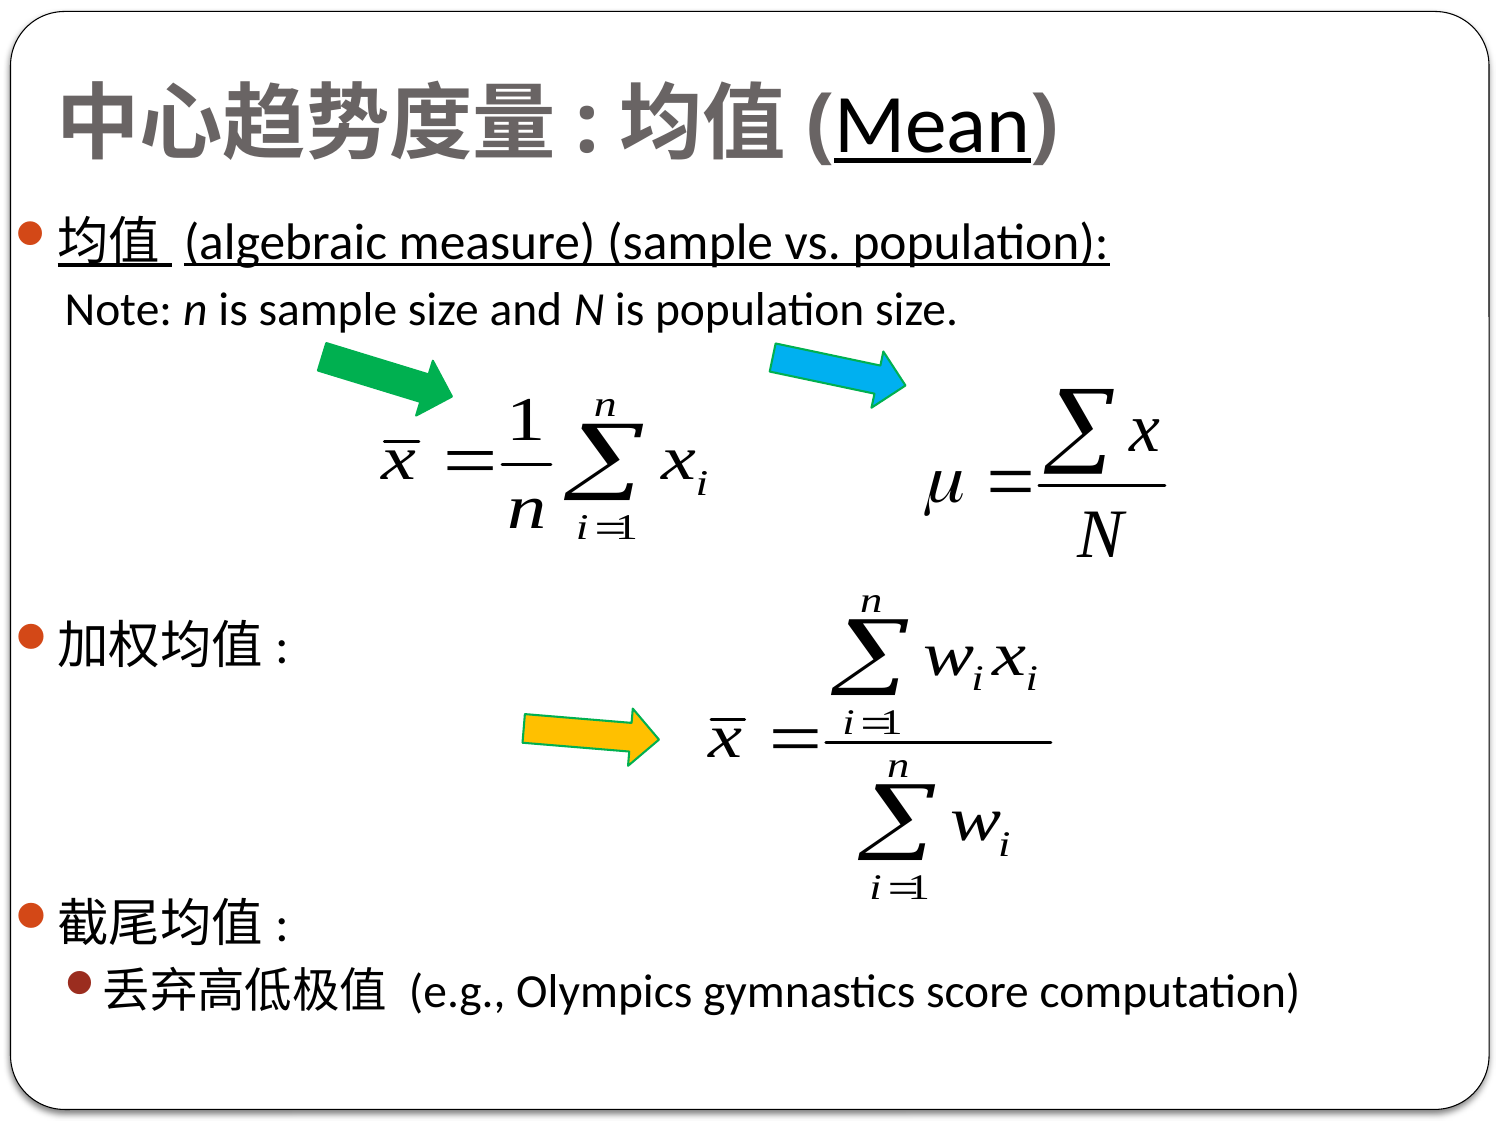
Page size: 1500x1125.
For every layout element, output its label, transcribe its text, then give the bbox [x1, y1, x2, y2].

text_box [521, 707, 660, 767]
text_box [693, 571, 1070, 913]
text_box 均值 (algebraic measure) (sample vs. population): Note: n is sample size and N is population size. 加权均值: 截尾均值: 丢弃高低极值 (e.g., Olympics gymnastics score computation) [0, 200, 1500, 1026]
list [910, 375, 1183, 573]
text_box [316, 342, 441, 385]
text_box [365, 375, 733, 553]
text_box [768, 342, 904, 409]
text_box 中心趋势度量:均值(Mean) [41, 0, 1317, 184]
